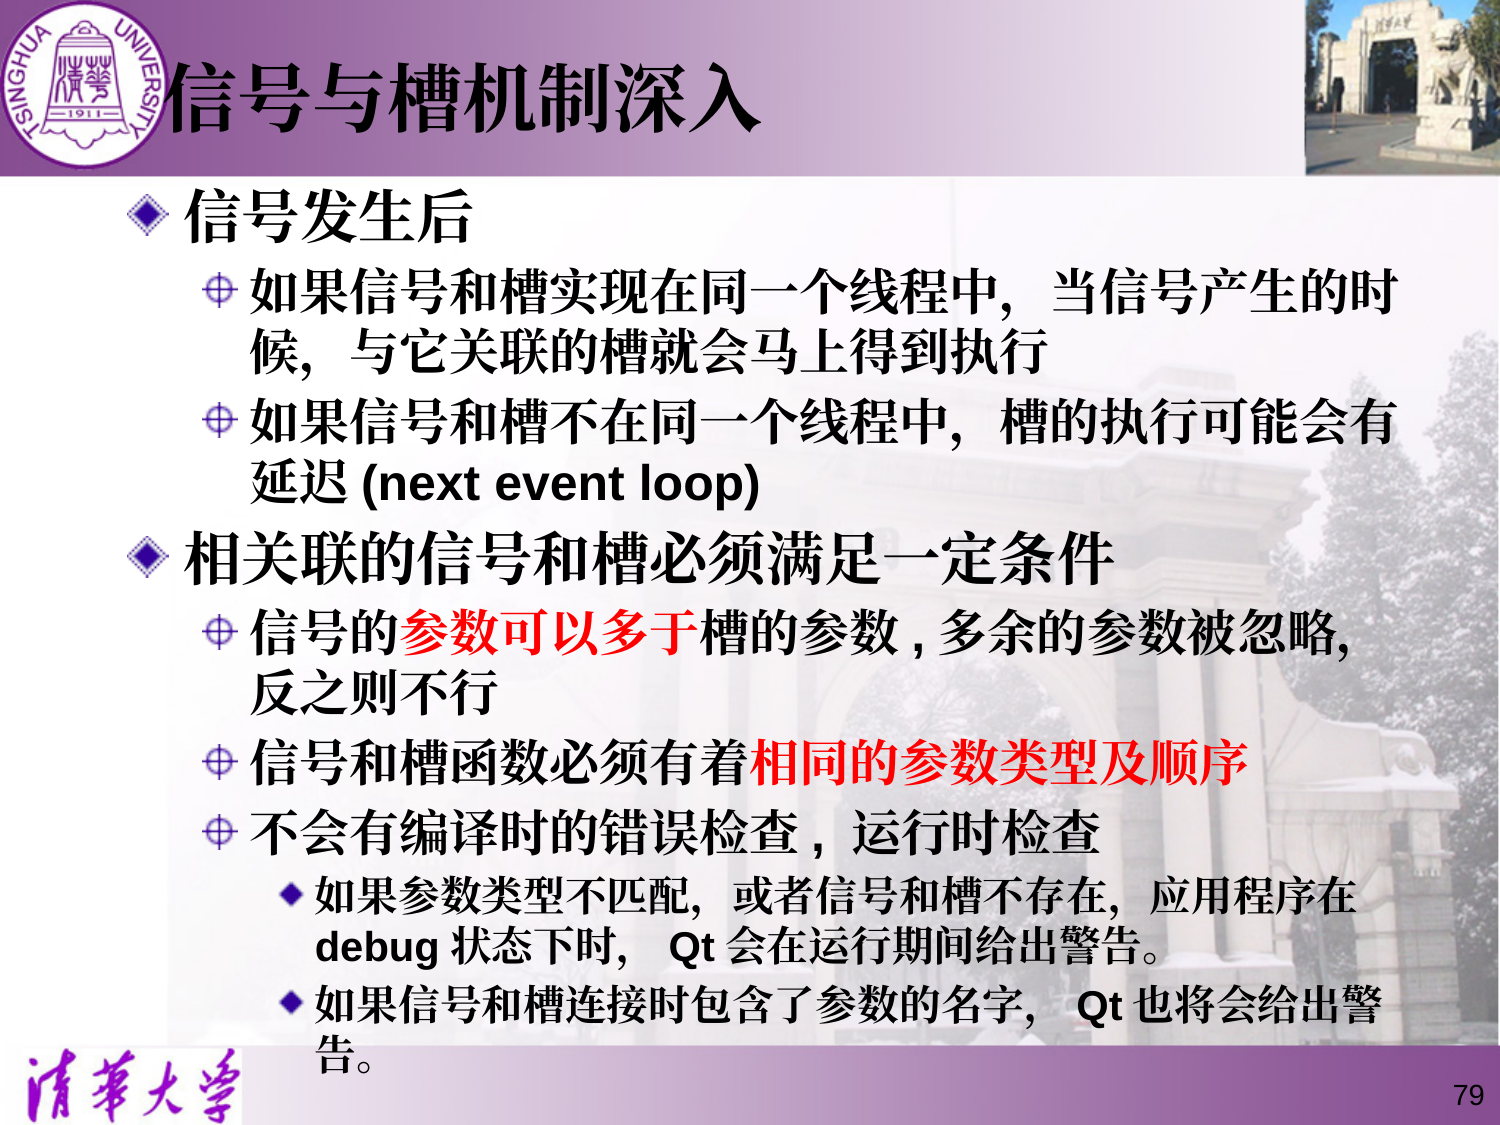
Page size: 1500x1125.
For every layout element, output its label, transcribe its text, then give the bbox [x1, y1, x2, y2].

picture [0, 0, 1500, 1125]
slide_number 79 [1257, 1068, 1500, 1125]
title 信号与槽机制深入 [147, 30, 1022, 162]
list 信号发生后 如果信号和槽实现在同一个线程中，当信号产生的时候，与它关联的槽就会马上得到执行 如果信号和槽不在同一个线程中，槽的执行可能会有延迟(next event loop) 相关联的信号和槽必须满足一定条件 信号的参数可以多于槽的参数,多余的参数被忽略，反之则不行 信号和槽函数必须有着相同的参数类型及顺序 不会有编译时的错误检查, 运行时检查 如果参数类型不匹配，或者信号和槽不存在，应用程序在debug状态下时，Qt会在运行期间给出警告。 如果信号和槽连接时包含了参数的名字，Qt也将会给出警告。 [111, 172, 1436, 1036]
